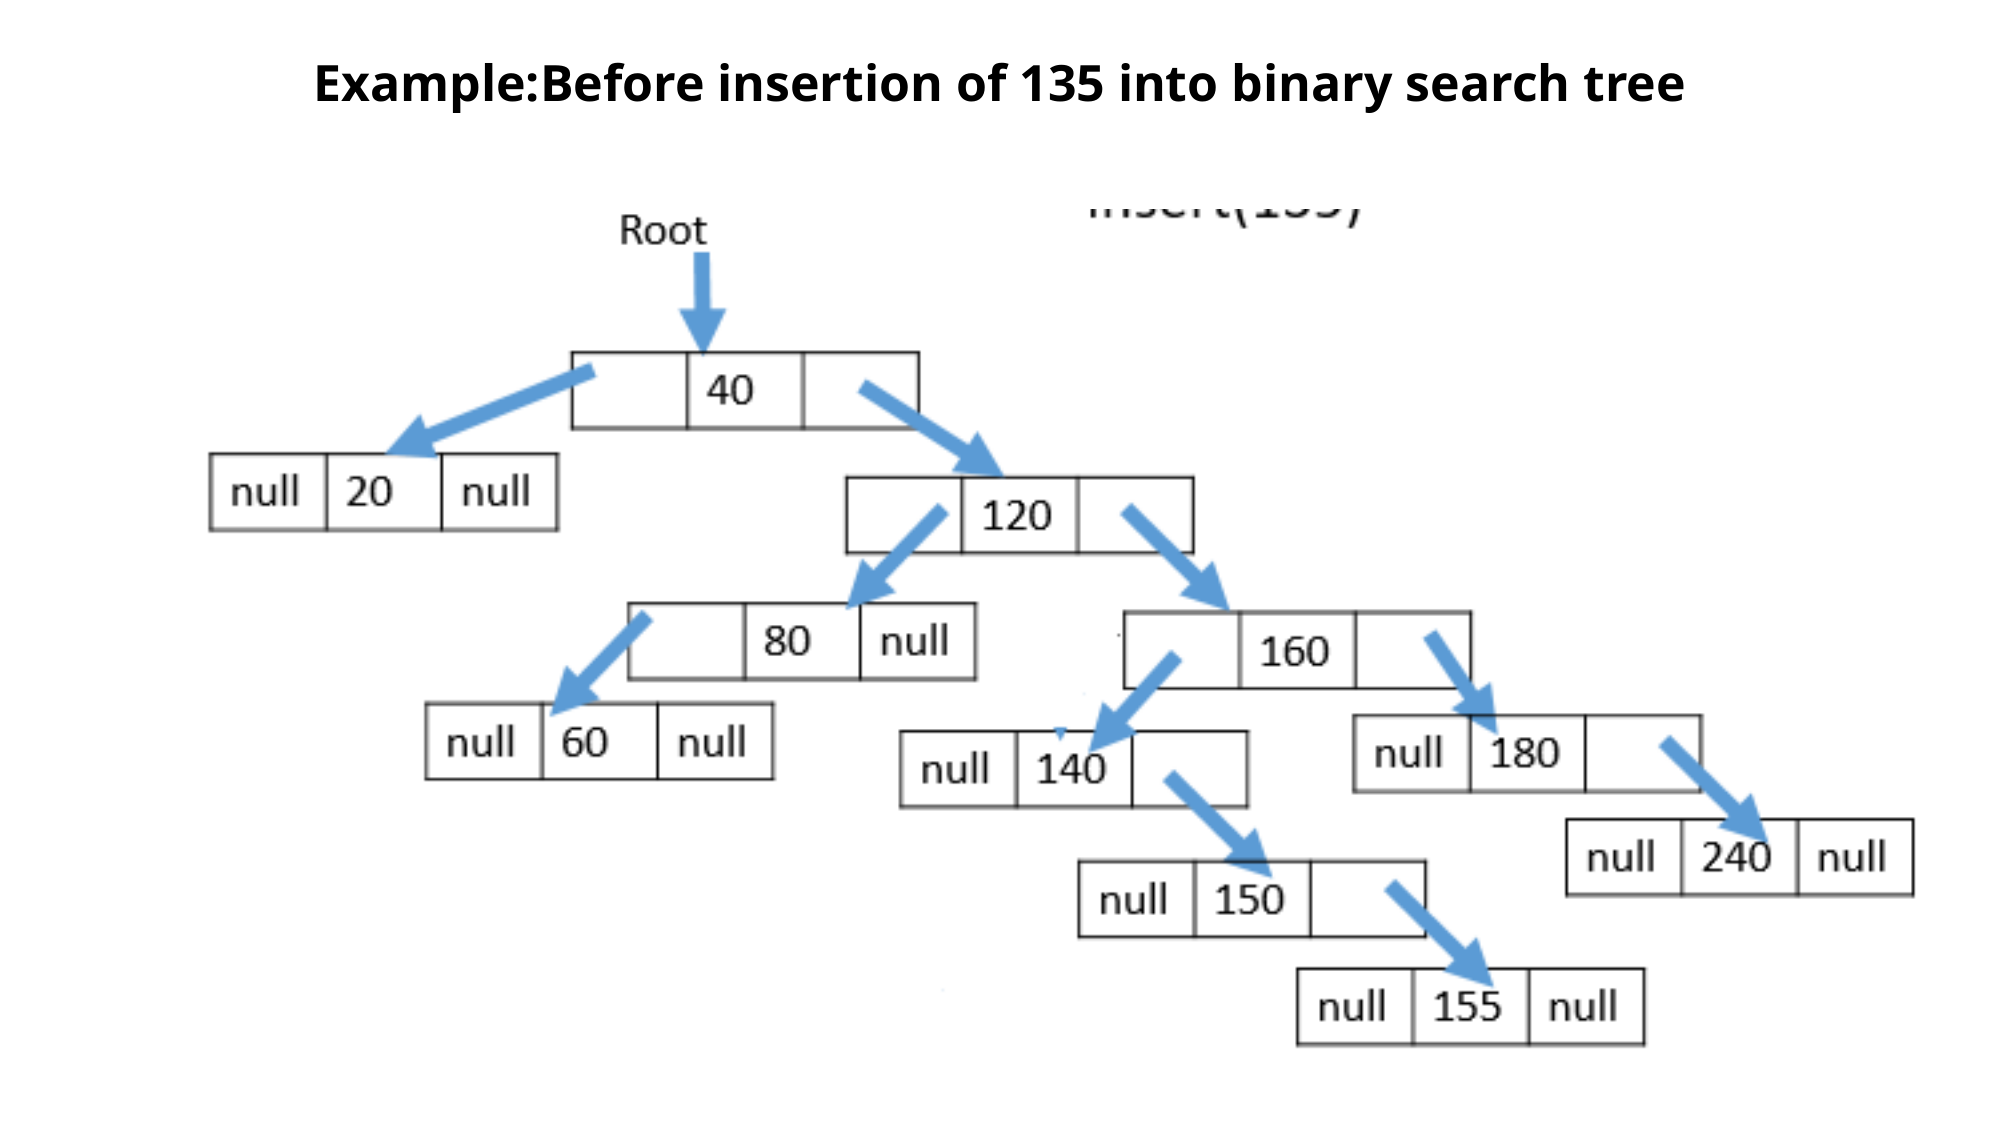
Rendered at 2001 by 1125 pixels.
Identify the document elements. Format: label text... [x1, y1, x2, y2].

picture [188, 209, 1926, 1067]
title Example:Before insertion of 135 into binary search tree [249, 29, 1750, 120]
